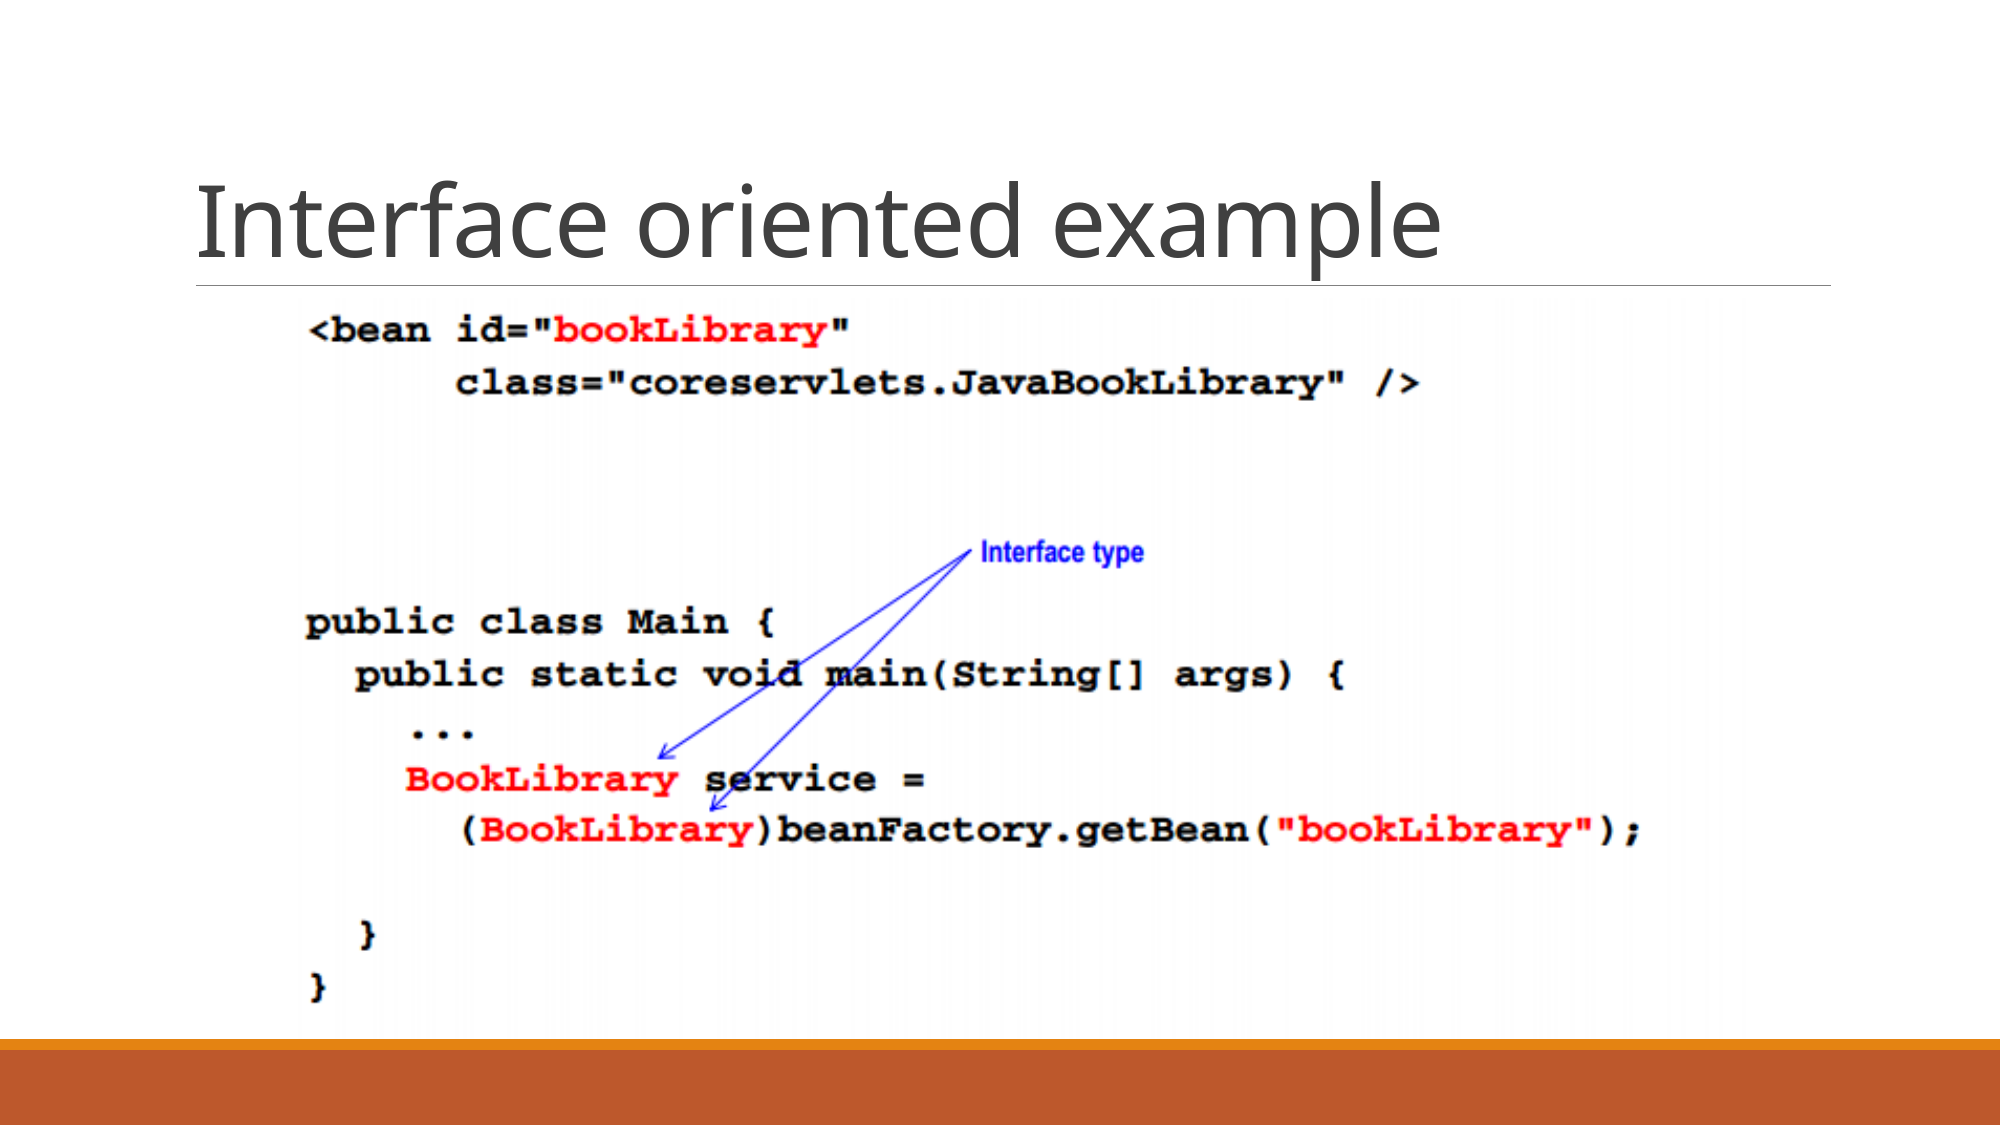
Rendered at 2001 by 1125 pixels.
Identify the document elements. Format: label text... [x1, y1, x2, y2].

picture [295, 297, 1747, 1039]
title Interface oriented example [180, 47, 1830, 285]
